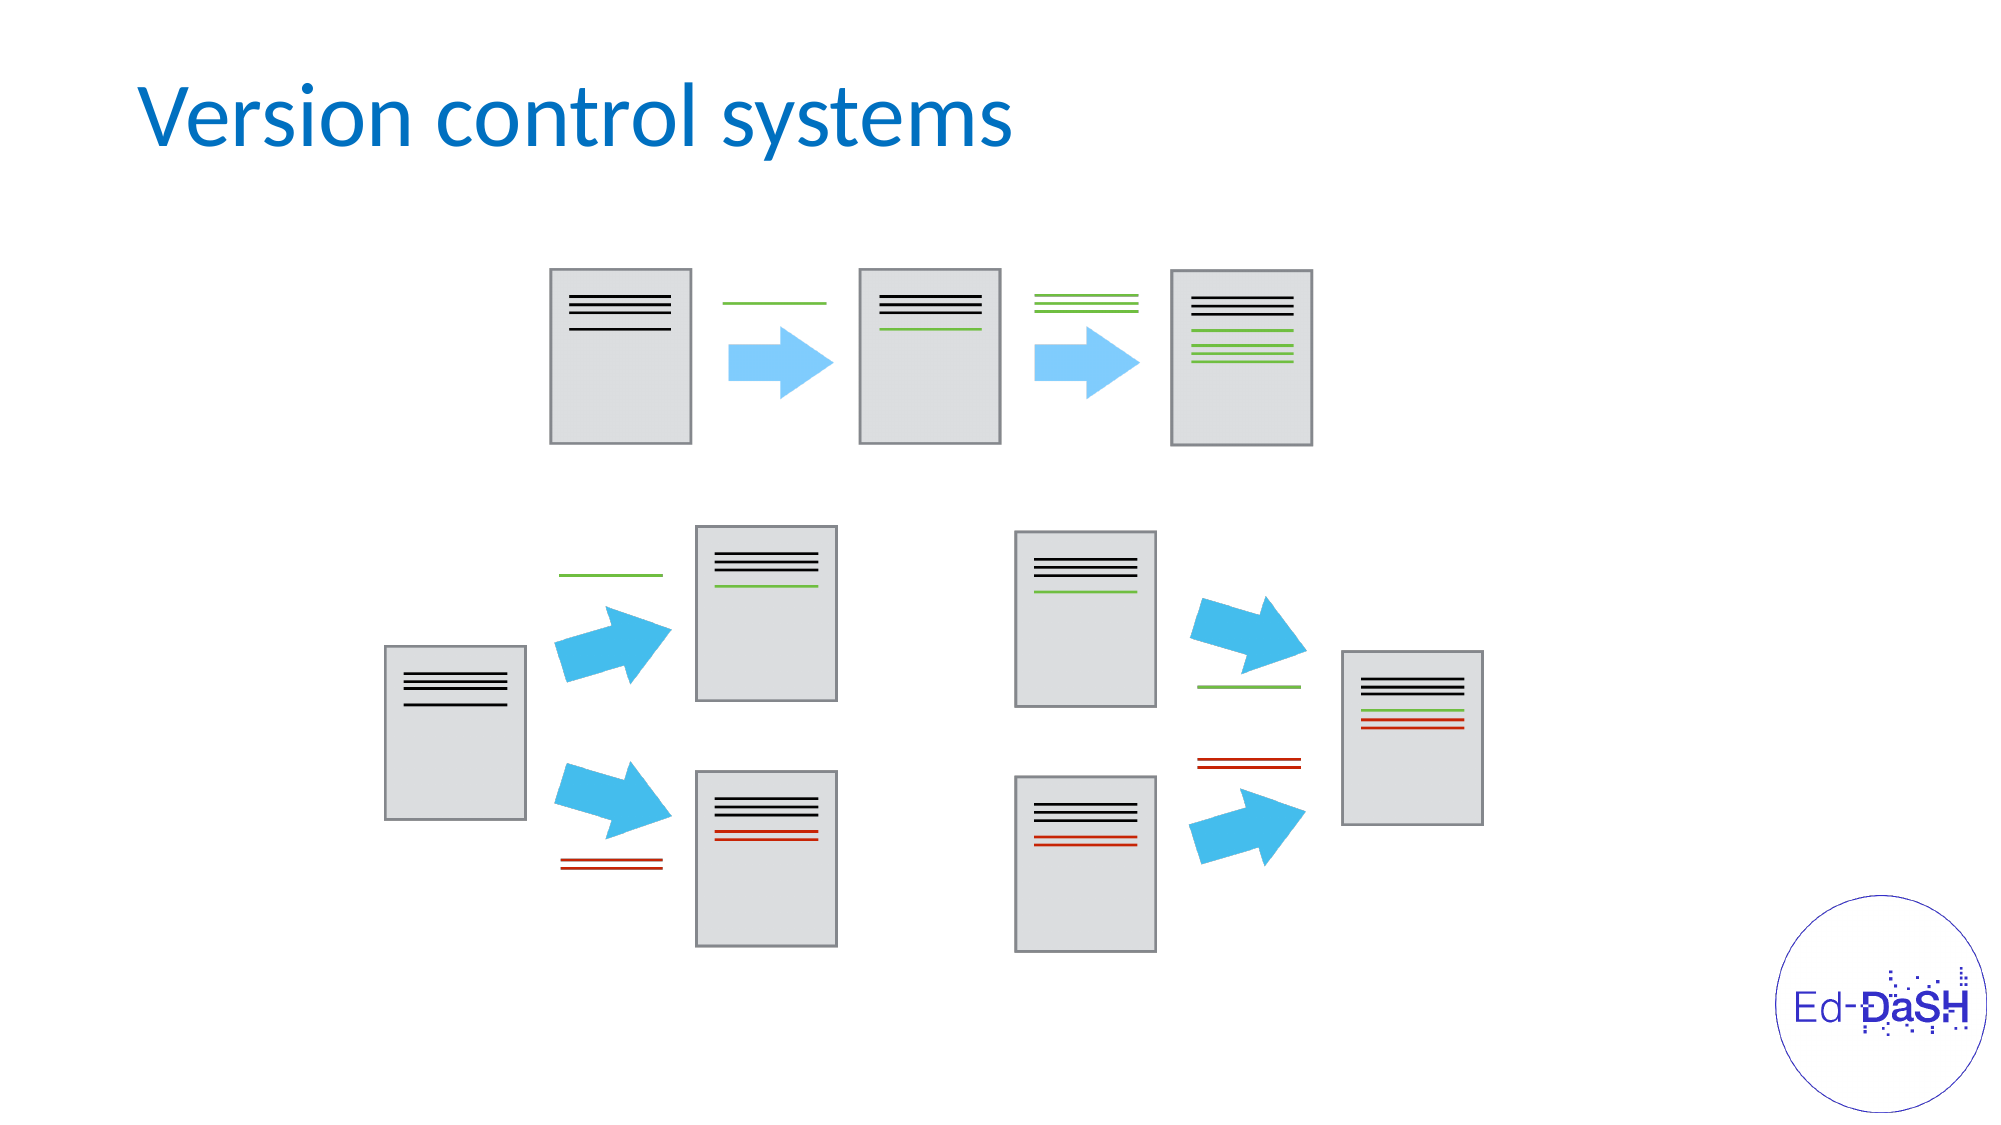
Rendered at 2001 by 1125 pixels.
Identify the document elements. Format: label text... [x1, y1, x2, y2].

picture [1774, 895, 1987, 1113]
text_box Version control systems [122, 46, 1031, 172]
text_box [339, 228, 1527, 996]
